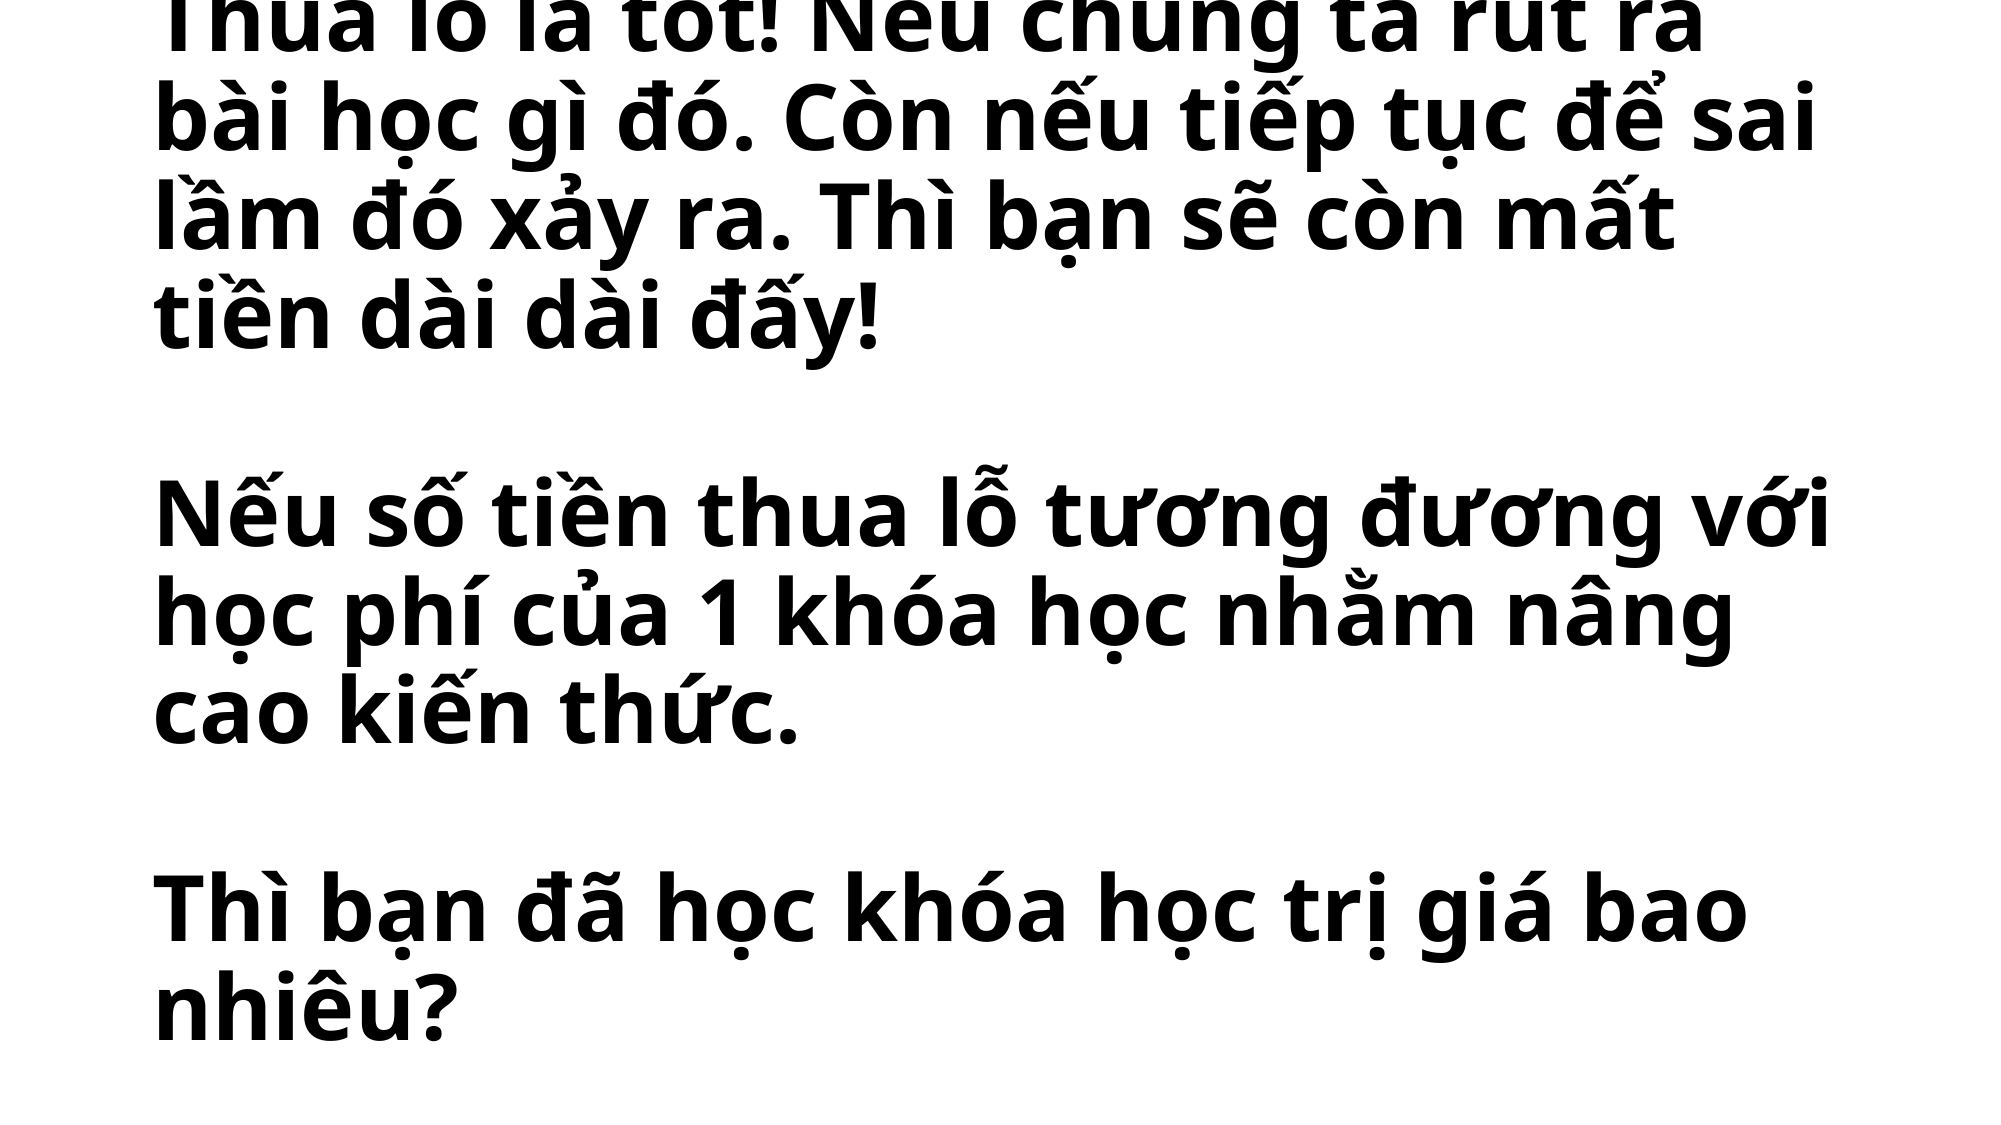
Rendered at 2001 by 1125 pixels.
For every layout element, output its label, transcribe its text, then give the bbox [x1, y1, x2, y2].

title Thua lỗ là tốt! Nếu chúng ta rút ra bài học gì đó. Còn nếu tiếp tục để sai lầm đó xảy ra. Thì bạn sẽ còn mất tiền dài dài đấy! Nếu số tiền thua lỗ tương đương với học phí của 1 khóa học nhằm nâng cao kiến thức. Thì bạn đã học khóa học trị giá bao nhiêu? [137, 59, 1863, 974]
